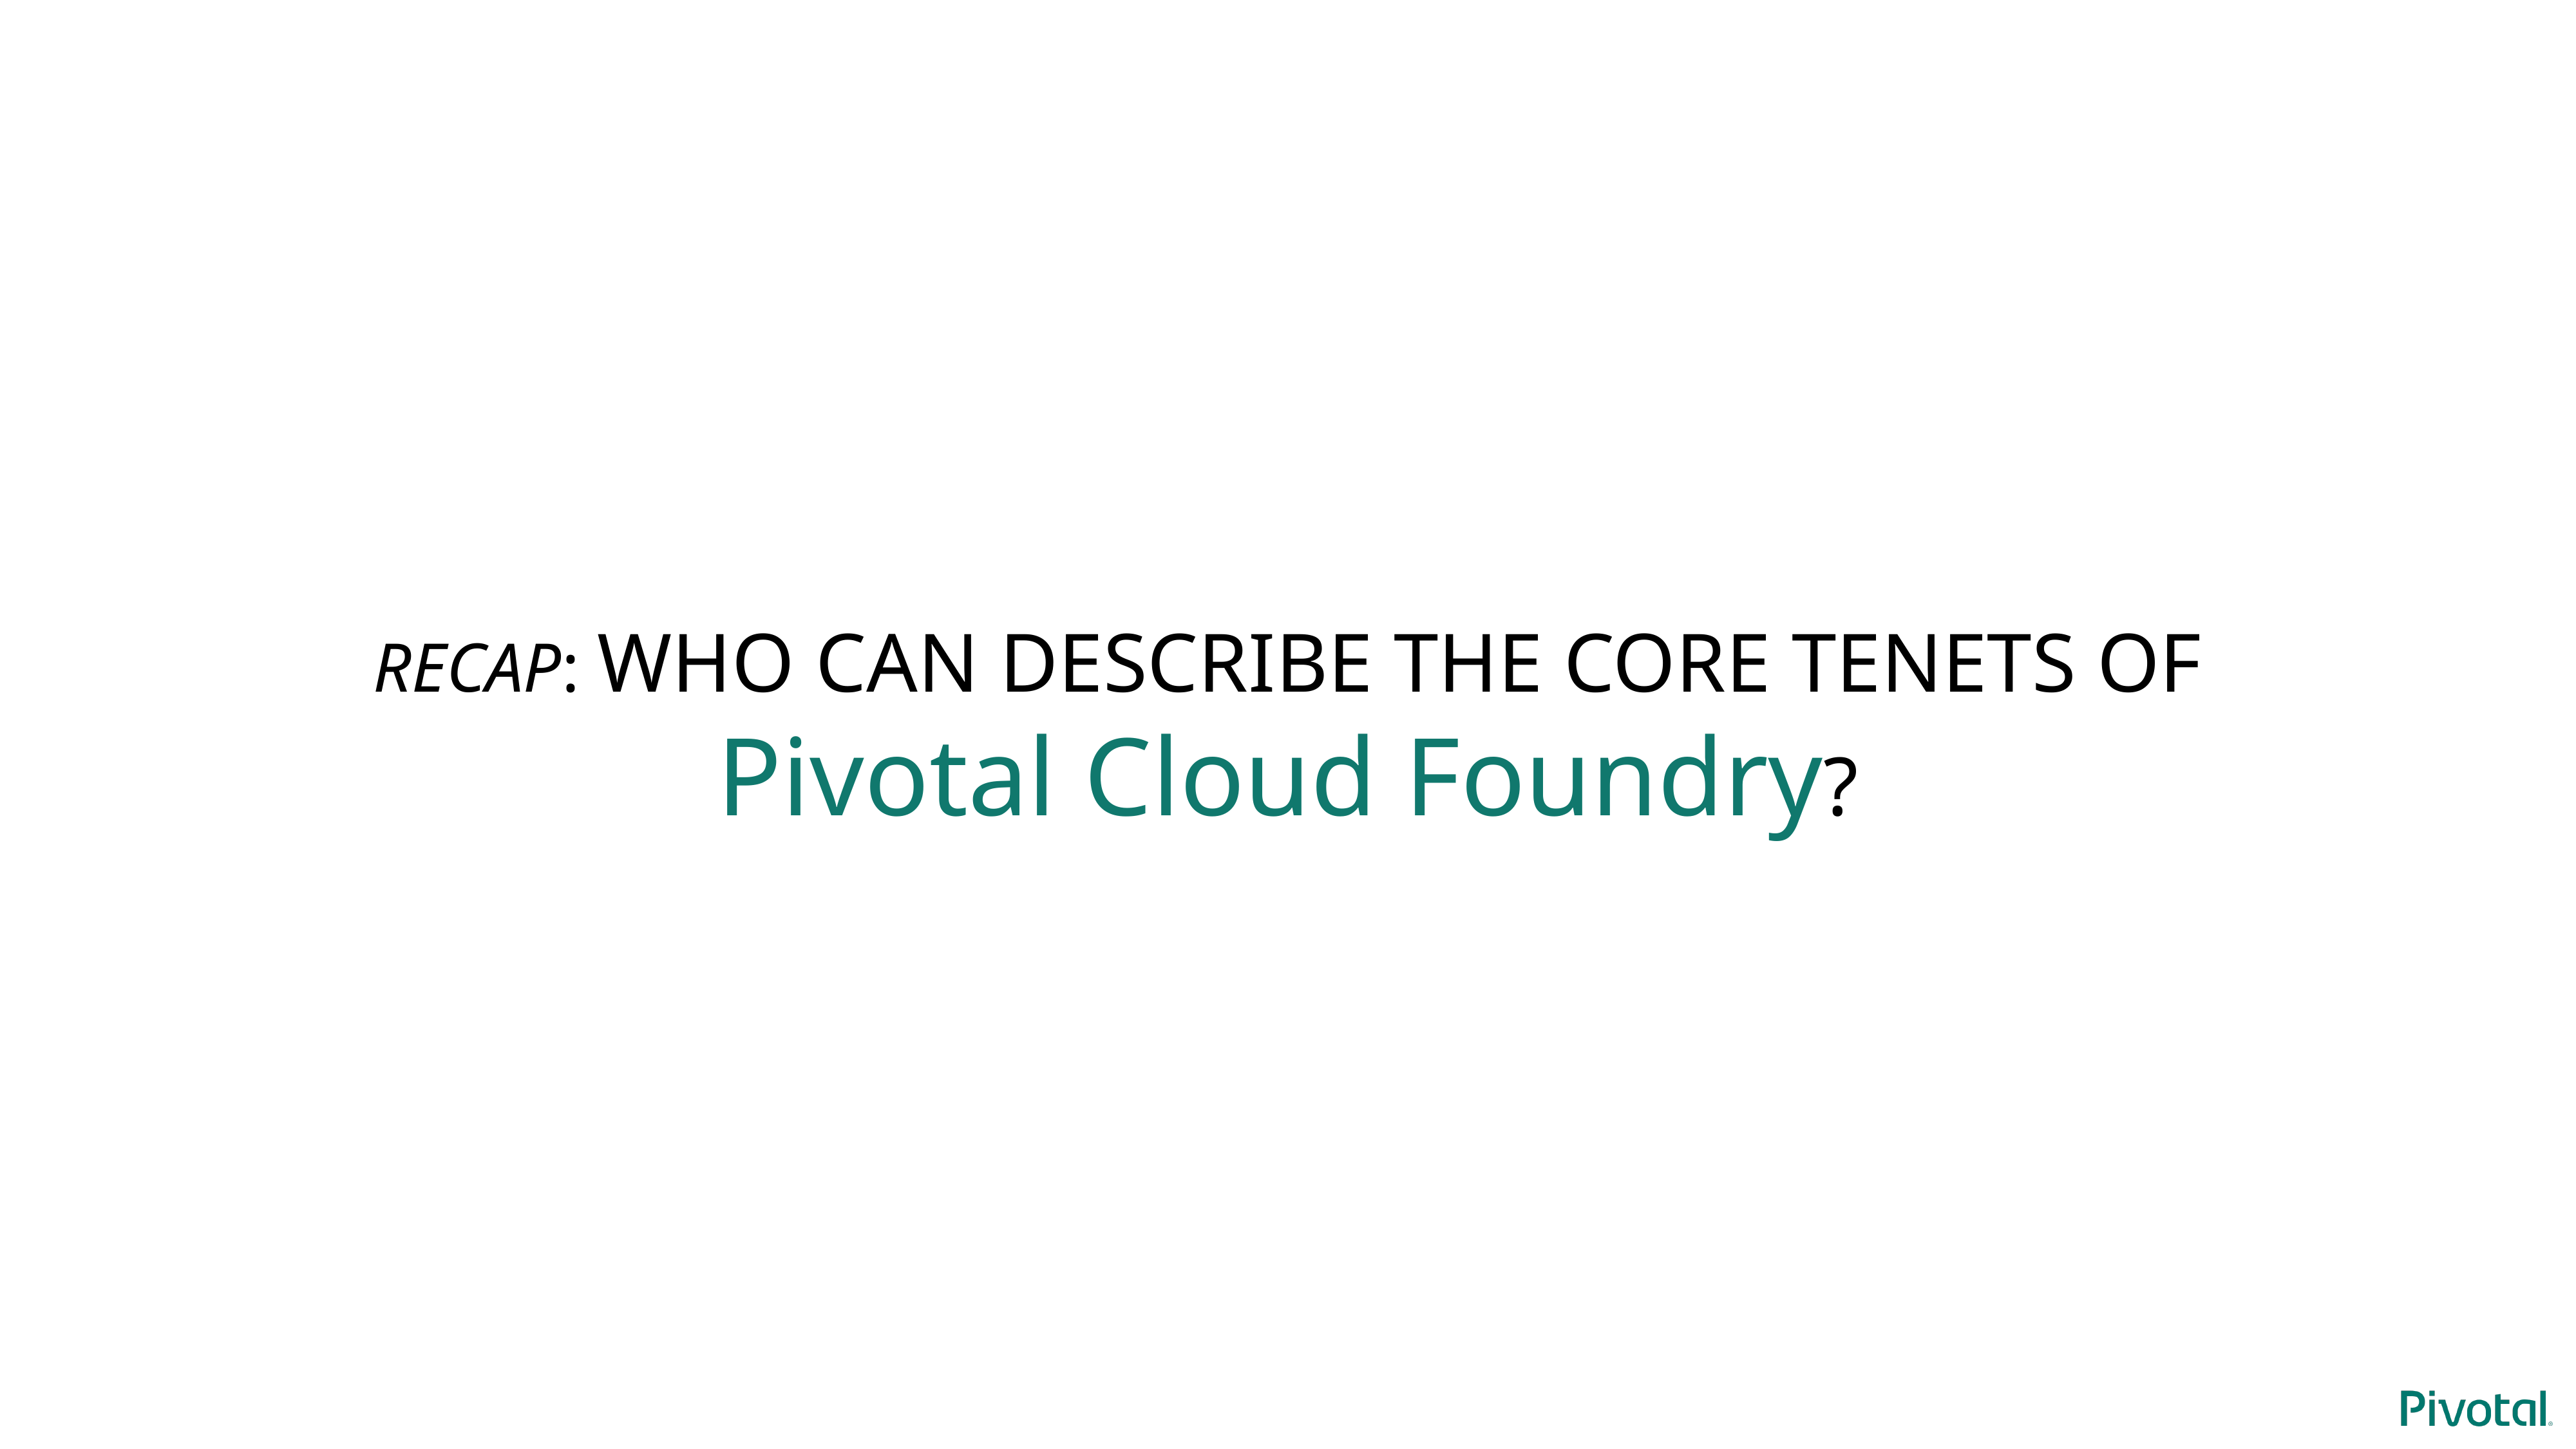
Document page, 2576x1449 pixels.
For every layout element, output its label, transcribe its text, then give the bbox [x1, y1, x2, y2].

text_box recap: Who can describe the Core Tenets of Pivotal Cloud Foundry? [361, 606, 2215, 843]
picture [2339, 1356, 2576, 1449]
